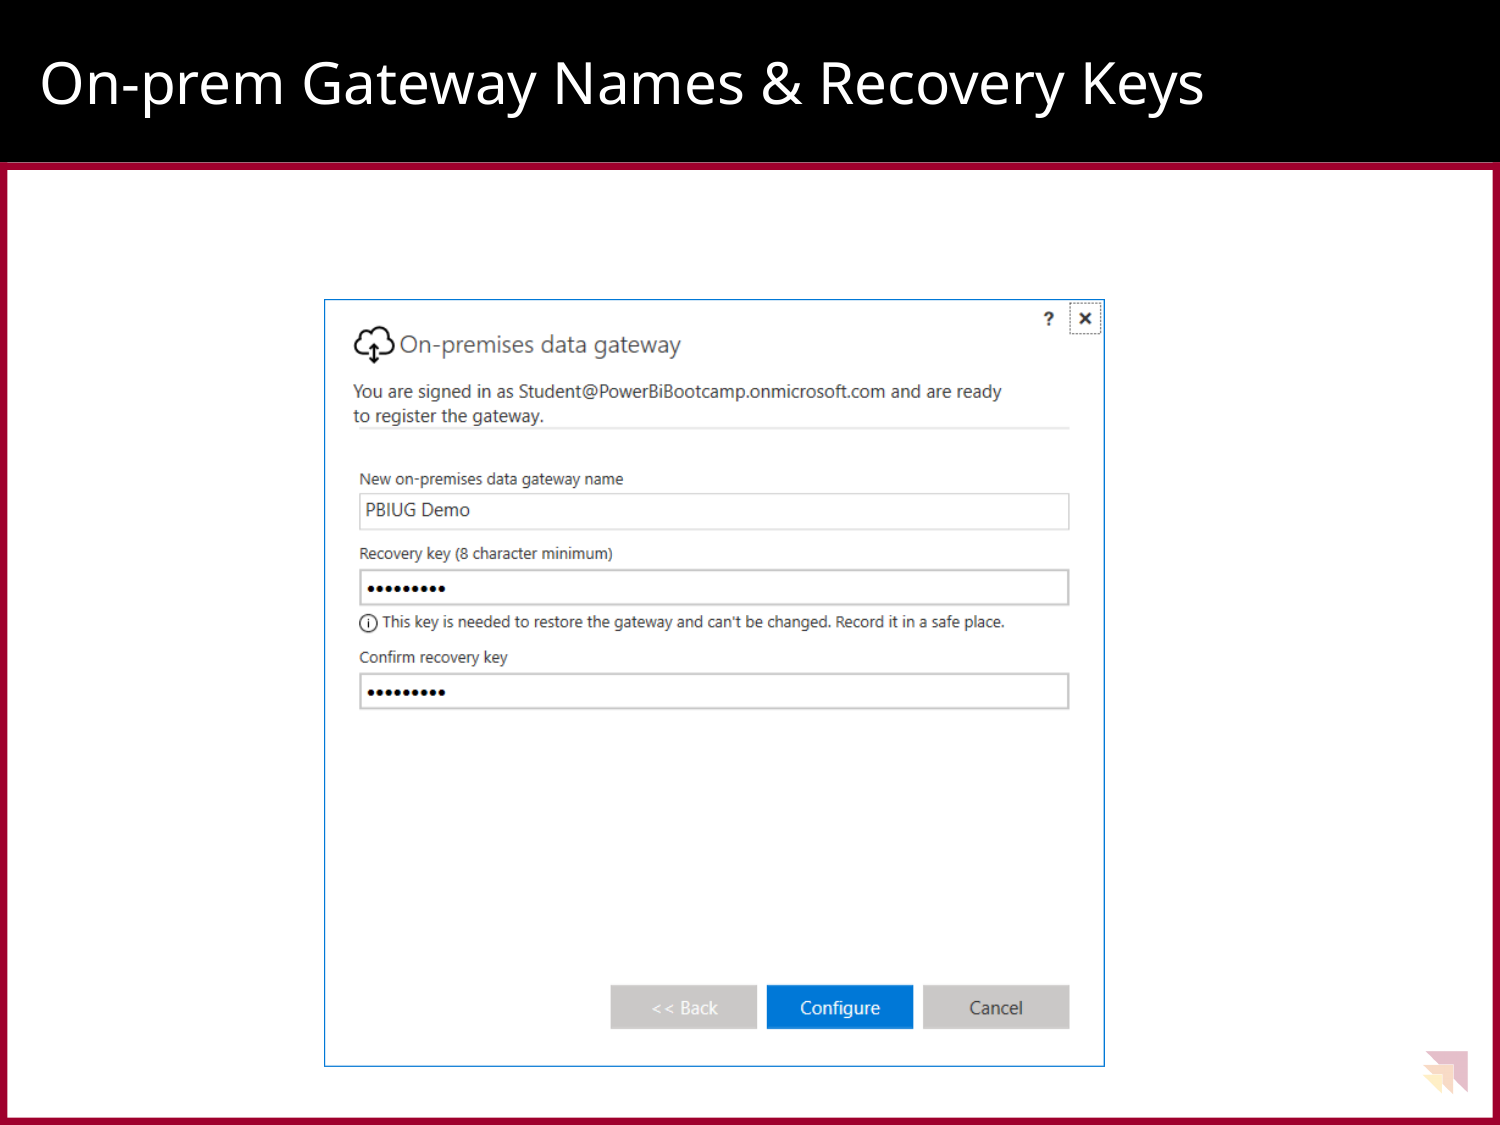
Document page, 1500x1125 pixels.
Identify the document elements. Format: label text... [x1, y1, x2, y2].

picture [324, 299, 1106, 1067]
title On-prem Gateway Names & Recovery Keys [24, 12, 1438, 150]
